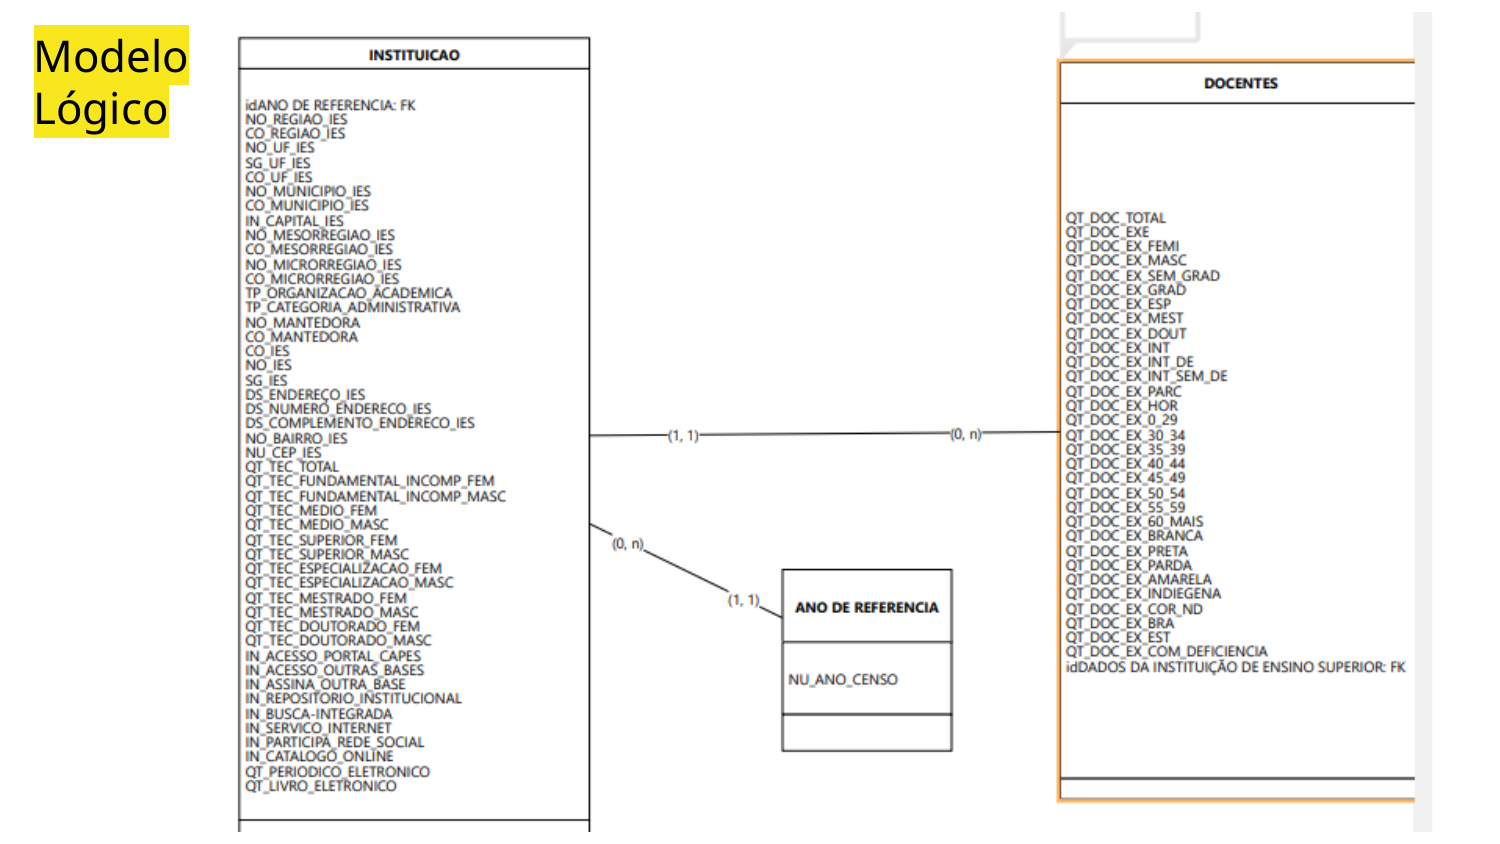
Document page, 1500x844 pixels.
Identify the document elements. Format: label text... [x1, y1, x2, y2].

picture [218, 12, 1437, 832]
title Modelo Lógico [18, 13, 206, 153]
